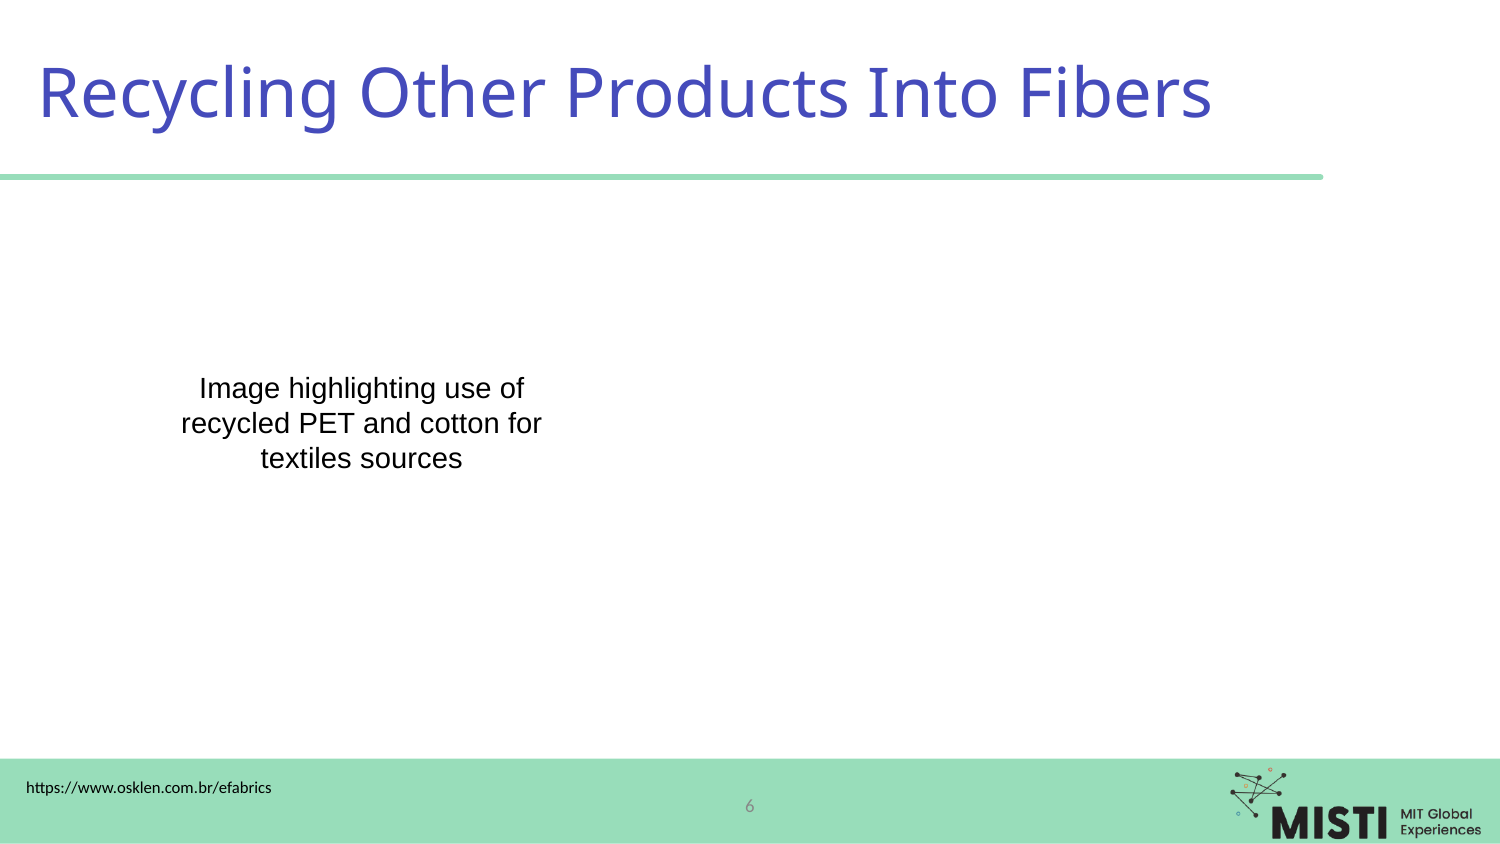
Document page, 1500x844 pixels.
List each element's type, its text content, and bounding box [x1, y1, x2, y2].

picture [1215, 758, 1500, 844]
title Recycling Other Products Into Fibers [26, 14, 1467, 178]
slide_number 6 [581, 782, 919, 827]
text_box Image highlighting use of recycled PET and cotton for textiles sources [161, 362, 563, 483]
text_box https://www.osklen.com.br/efabrics [11, 766, 713, 807]
text_box [0, 758, 1213, 844]
